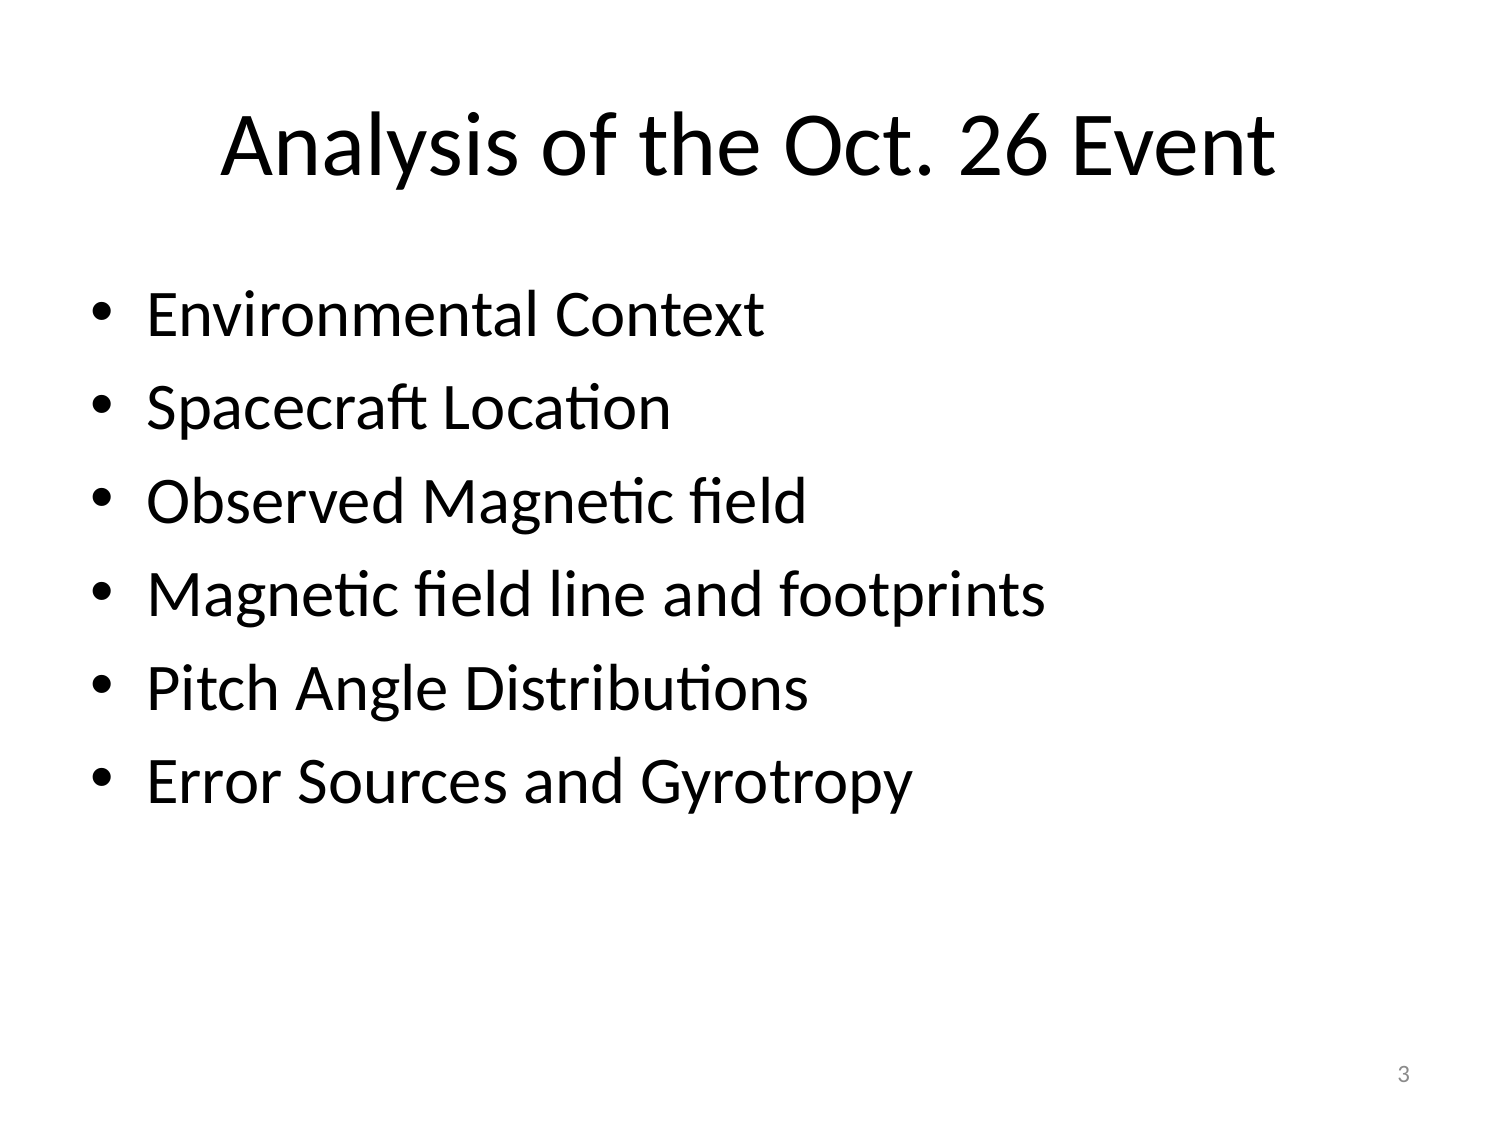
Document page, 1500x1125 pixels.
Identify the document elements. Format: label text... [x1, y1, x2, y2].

slide_number 3 [1074, 1042, 1425, 1103]
list Environmental Context Spacecraft Location Observed Magnetic field Magnetic field line and footprints Pitch Angle Distributions Error Sources and Gyrotropy [75, 262, 1425, 1005]
title Analysis of the Oct. 26 Event [75, 45, 1425, 233]
